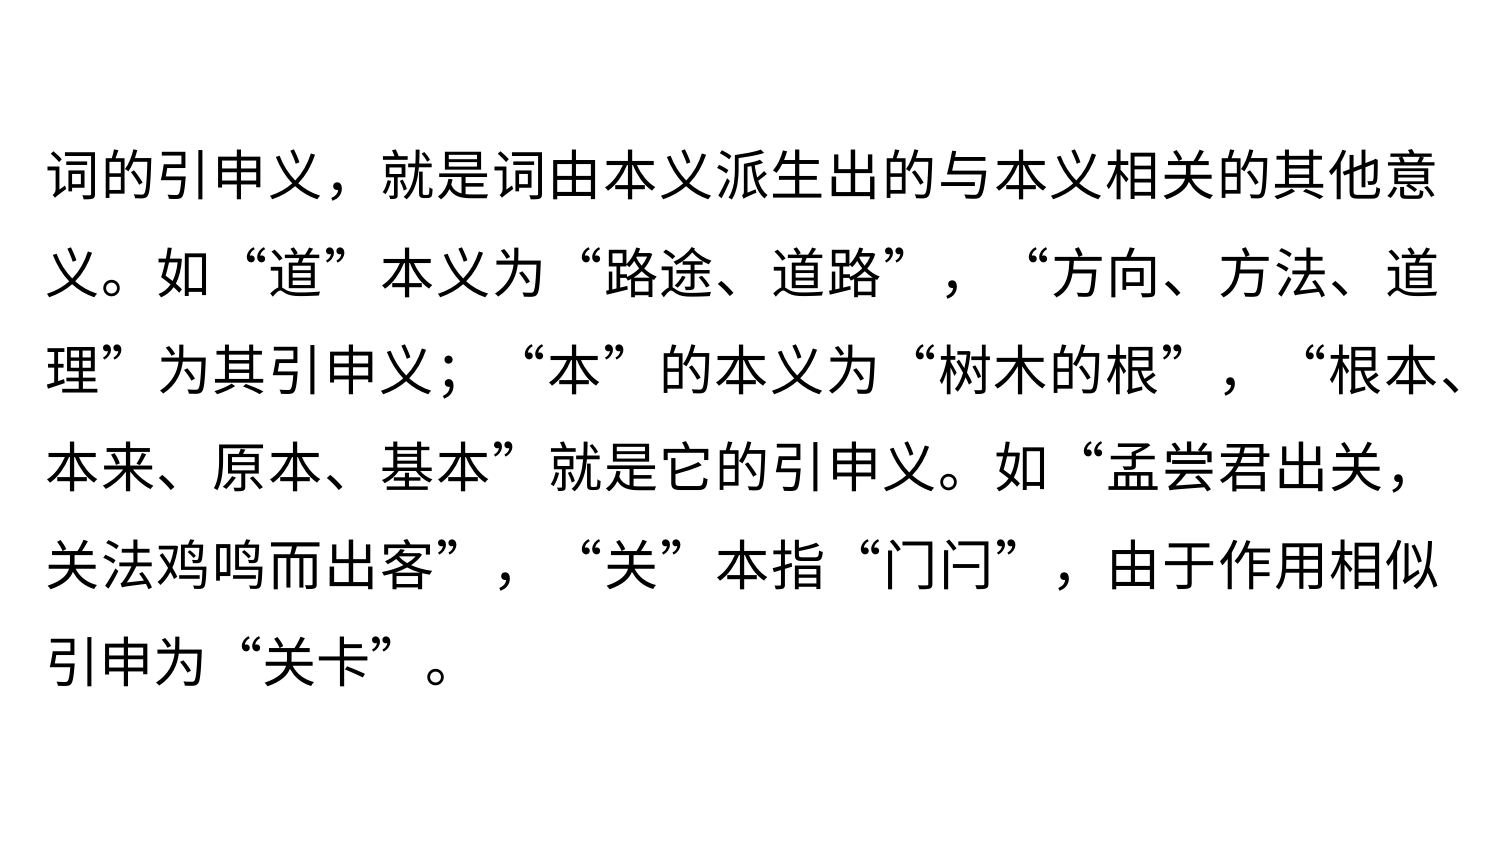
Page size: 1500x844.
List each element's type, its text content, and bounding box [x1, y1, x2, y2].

text_box 词的引申义，就是词由本义派生出的与本义相关的其他意义。如“道”本义为“路途、道路”，“方向、方法、道理”为其引申义；“本”的本义为“树木的根”，“根本、本来、原本、基本”就是它的引申义。如“孟尝君出关，关法鸡鸣而出客”，“关”本指“门闩”，由于作用相似引申为“关卡”。 [30, 101, 1455, 701]
